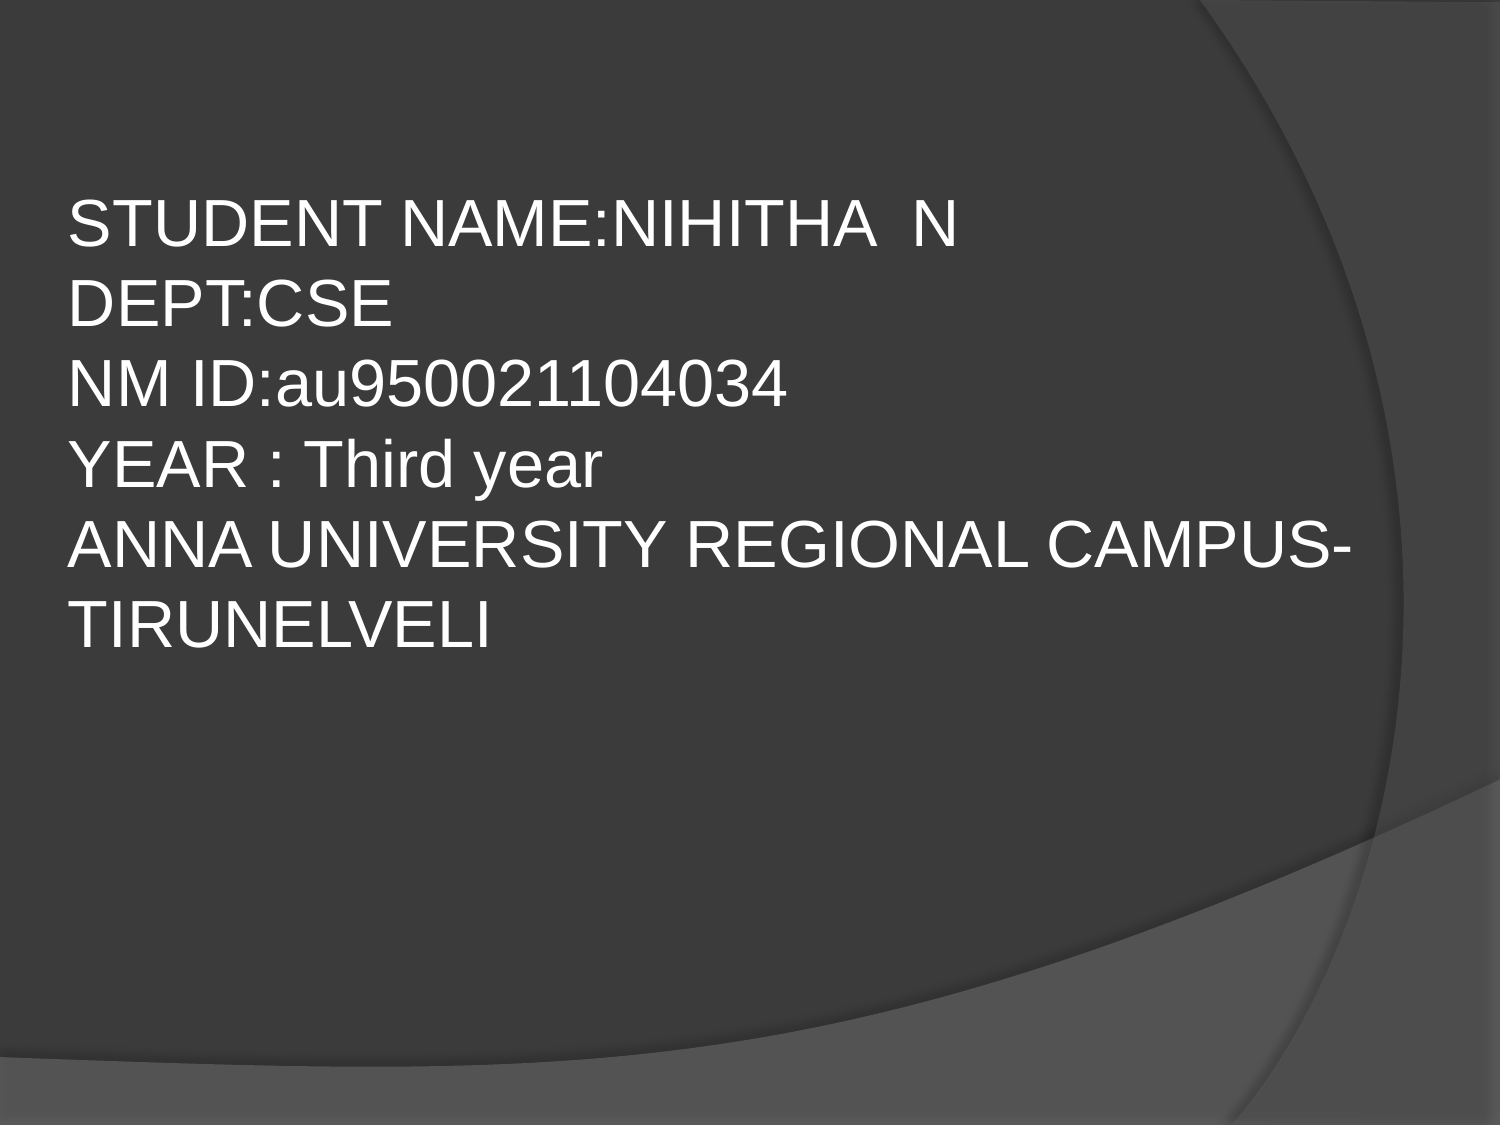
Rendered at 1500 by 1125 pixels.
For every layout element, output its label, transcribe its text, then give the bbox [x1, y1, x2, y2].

list STUDENT NAME:NIHITHA N DEPT:CSE NM ID:au950021104034 YEAR : Third year ANNA UNIVERSITY REGIONAL CAMPUS-TIRUNELVELI [53, 172, 1450, 967]
